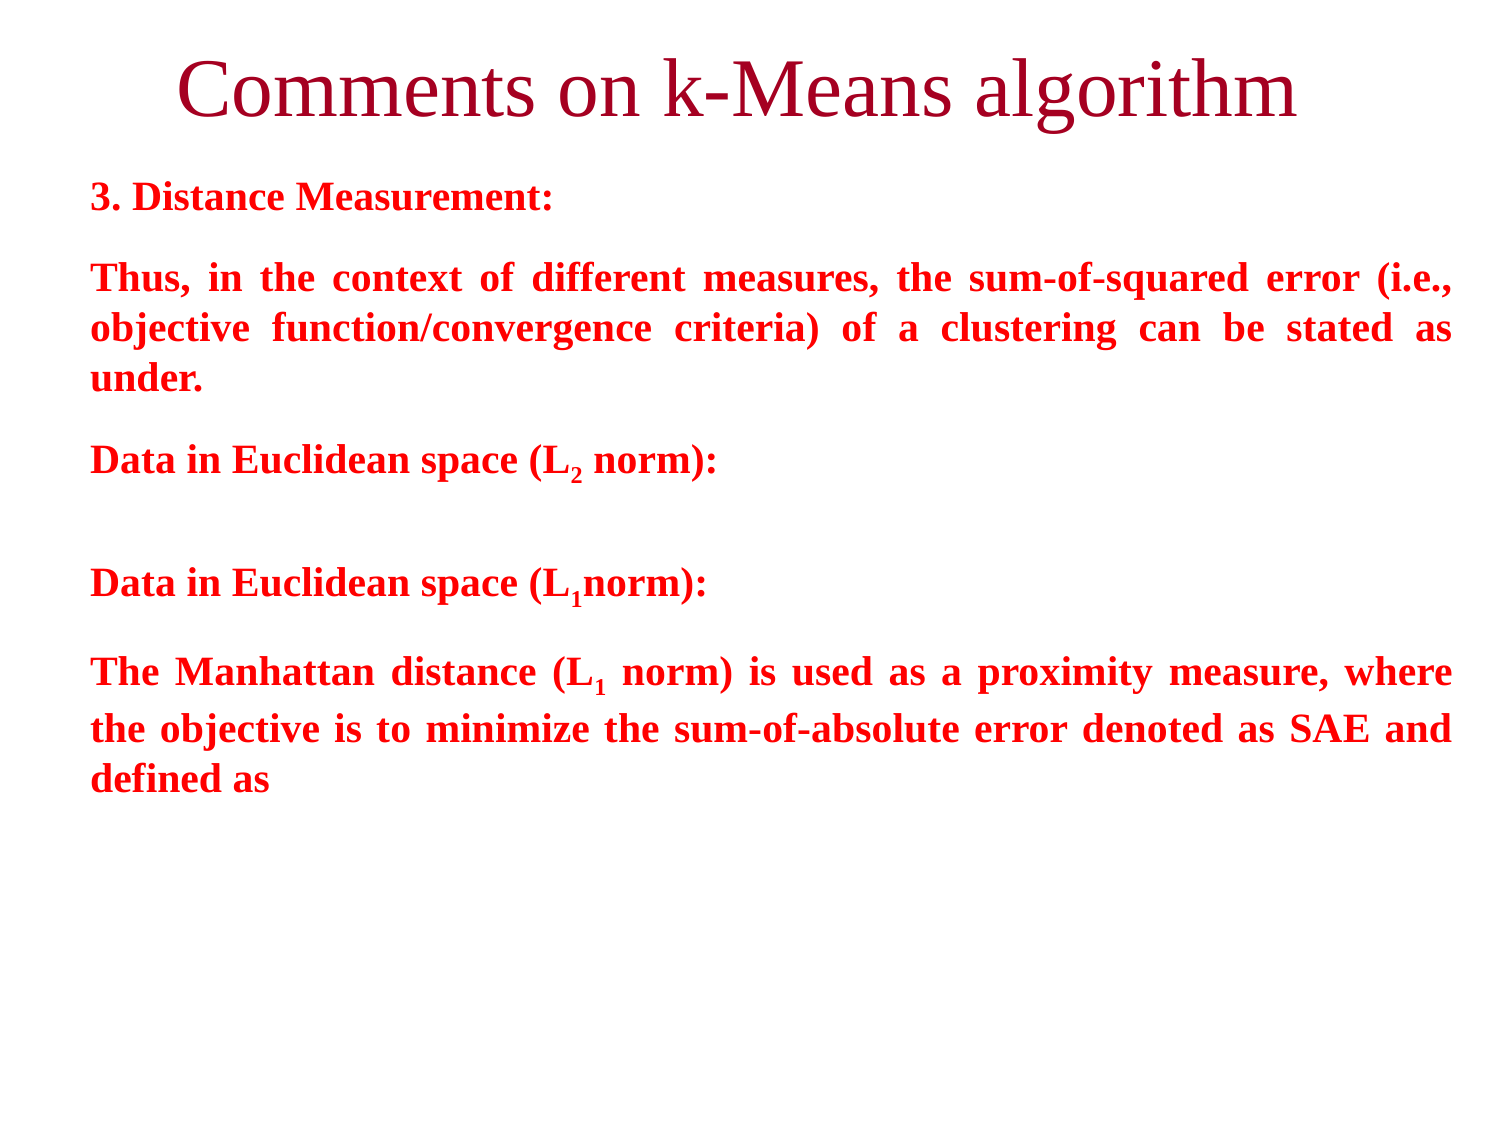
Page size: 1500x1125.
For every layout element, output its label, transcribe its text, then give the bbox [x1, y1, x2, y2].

title Comments on k-Means algorithm [63, 20, 1414, 147]
